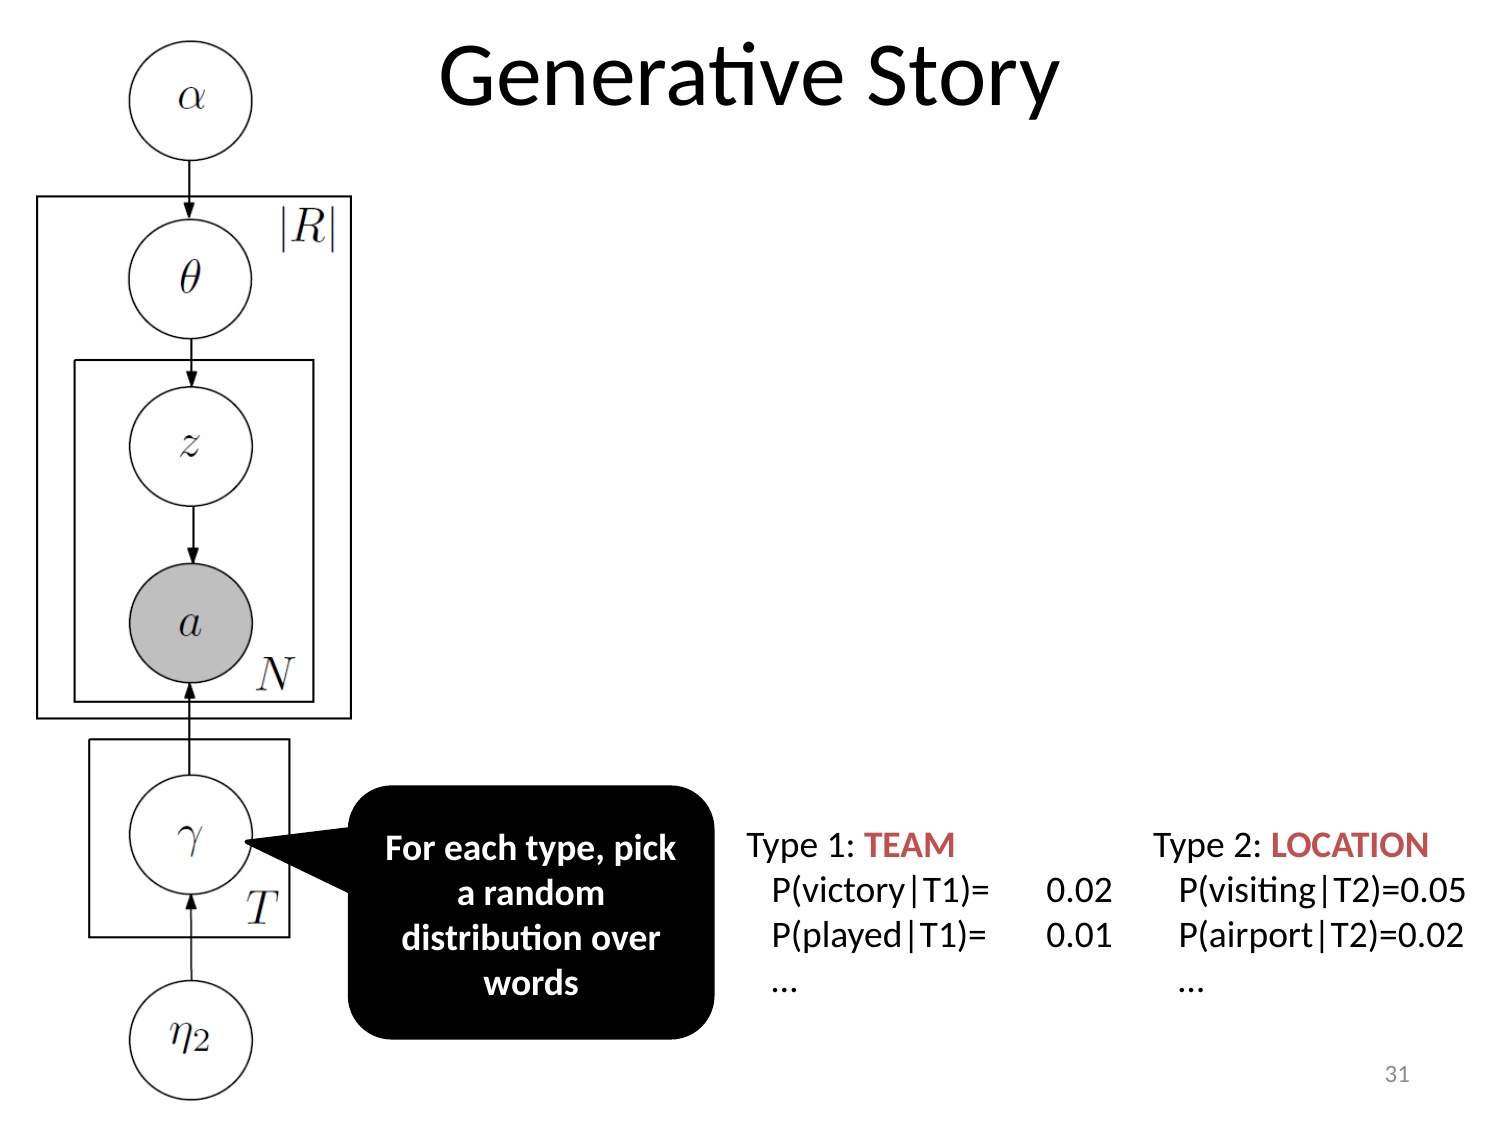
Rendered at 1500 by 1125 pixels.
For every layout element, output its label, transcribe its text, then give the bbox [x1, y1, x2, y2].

text_box For each type, pick a random distribution over words [356, 785, 715, 1040]
slide_number 31 [1074, 1042, 1425, 1103]
title Generative Story [75, 0, 1425, 163]
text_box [729, 812, 1485, 1010]
picture [34, 37, 352, 1104]
